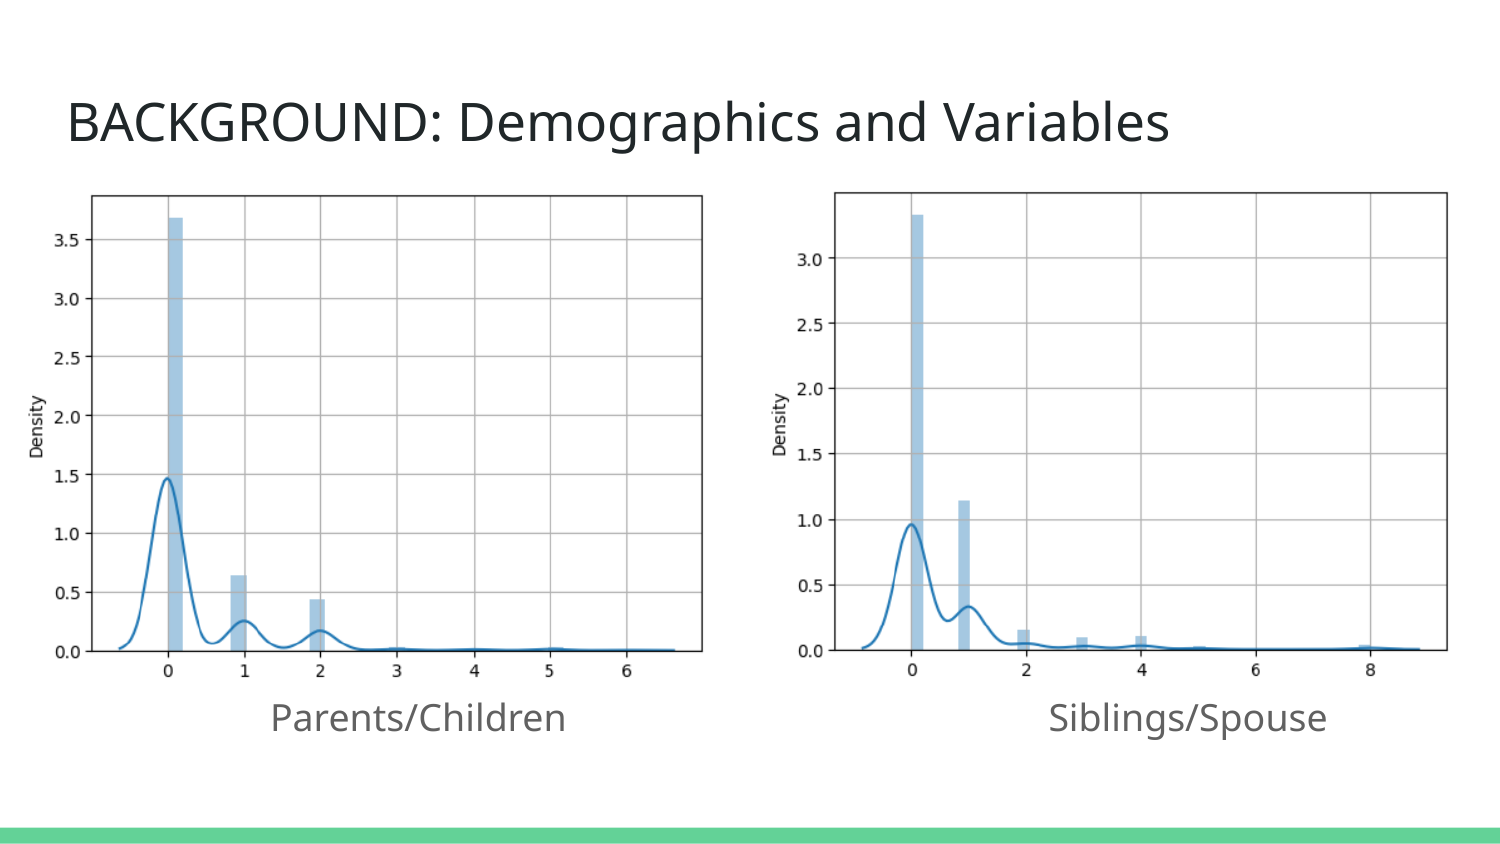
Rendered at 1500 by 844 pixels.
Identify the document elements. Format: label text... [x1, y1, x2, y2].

picture [24, 191, 726, 708]
text_box Siblings/Spouse [1033, 720, 1365, 742]
text_box Parents/Children [255, 716, 586, 742]
title BACKGROUND: Demographics and Variables [51, 72, 1449, 167]
picture [749, 191, 1476, 712]
